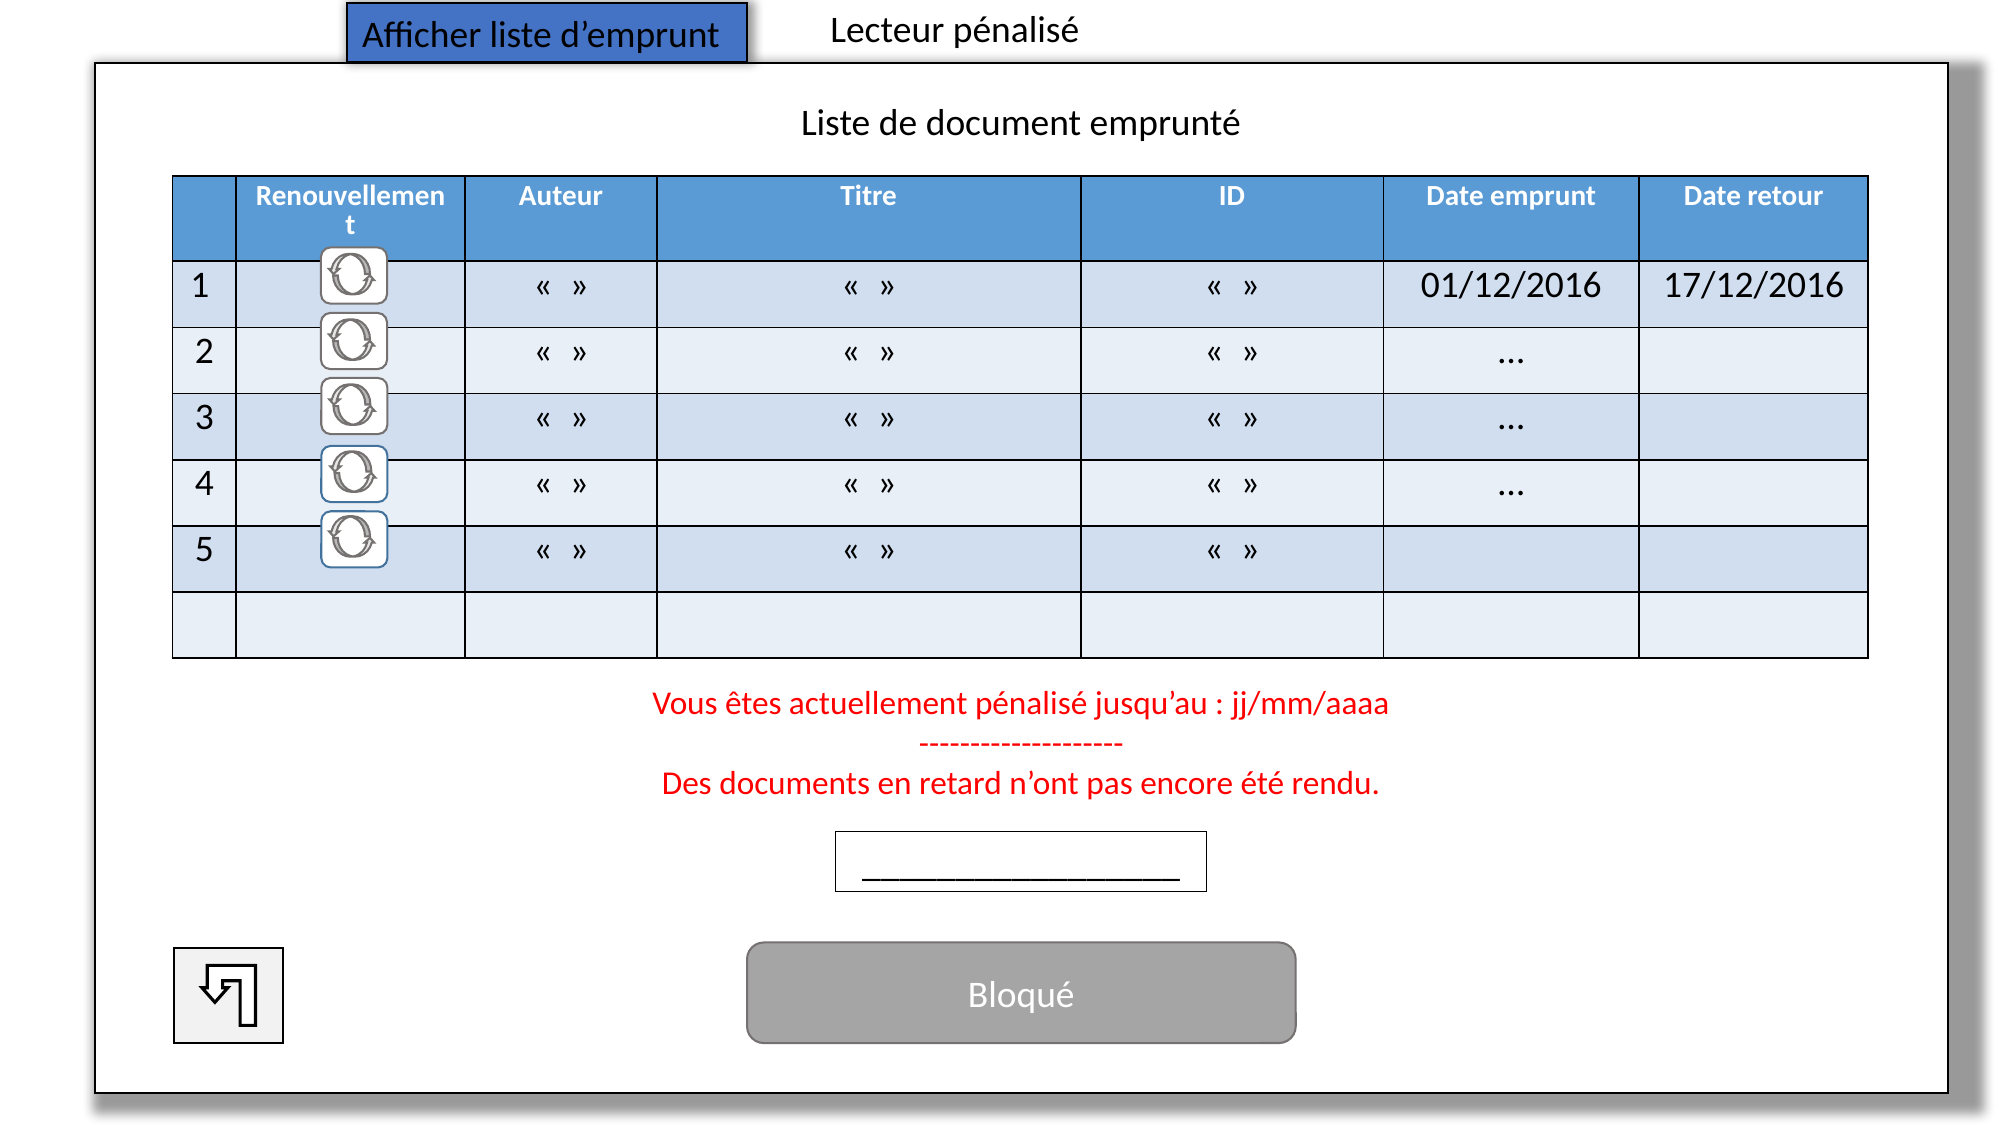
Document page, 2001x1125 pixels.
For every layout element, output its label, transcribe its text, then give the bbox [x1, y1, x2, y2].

table_cell « » [466, 527, 656, 591]
table_cell 1 [173, 262, 235, 327]
table_cell « » [658, 461, 1080, 525]
table_cell « » [658, 527, 1080, 591]
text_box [321, 511, 388, 568]
table_cell « » [1082, 527, 1383, 591]
table_cell [1640, 527, 1867, 591]
table_cell « » [466, 328, 656, 393]
table_cell « » [1082, 394, 1383, 459]
table_cell … [1384, 461, 1638, 525]
table_cell [237, 593, 464, 657]
table_header [173, 177, 235, 260]
table_cell [1640, 394, 1867, 459]
table_cell 3 [173, 394, 235, 459]
table_header Auteur [466, 177, 656, 260]
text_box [320, 247, 388, 304]
table_cell « » [1082, 461, 1383, 525]
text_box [174, 947, 284, 1044]
table_cell [237, 394, 464, 459]
text_box [94, 62, 1949, 1094]
table_cell 17/12/2016 [1640, 262, 1867, 327]
table_cell [658, 593, 1080, 648]
table_cell 2 [173, 328, 235, 393]
table_cell [1384, 593, 1638, 657]
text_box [321, 445, 388, 503]
table_cell « » [1082, 328, 1383, 393]
table_cell … [1384, 394, 1638, 459]
table_cell 4 [173, 461, 235, 525]
table_cell « » [658, 262, 1080, 327]
table_cell [237, 262, 464, 327]
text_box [321, 377, 388, 435]
table_cell [1384, 527, 1638, 591]
table_cell [1640, 328, 1867, 393]
text_box Bloqué [746, 941, 1297, 1045]
table_cell [237, 328, 464, 393]
table_cell « » [466, 262, 656, 327]
table_cell … [1384, 328, 1638, 393]
table_cell [1082, 593, 1383, 648]
table_header Date emprunt [1384, 177, 1638, 260]
table_header Renouvellement [237, 177, 464, 260]
table_cell 5 [173, 527, 235, 591]
table_cell « » [466, 394, 656, 459]
text_box Vous êtes actuellement pénalisé jusqu’au : jj/mm/aaaa -------------------- Des documents en retard n’ont pas encore été rendu. [593, 648, 1450, 833]
table_cell 01/12/2016 [1384, 262, 1638, 327]
text_box Afficher liste d’emprunt [346, 2, 748, 63]
table_cell [466, 593, 656, 657]
text_box Lecteur pénalisé [815, 0, 1095, 57]
table_cell [173, 593, 235, 657]
table_cell [237, 527, 464, 591]
text_box _________________ [835, 833, 1207, 892]
table_header ID [1082, 177, 1383, 260]
table_header Titre [658, 177, 1080, 260]
table_cell « » [658, 394, 1080, 459]
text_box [320, 312, 388, 370]
table_cell [1640, 593, 1867, 657]
table_cell [1640, 461, 1867, 525]
table_header Date retour [1640, 177, 1867, 260]
table_cell « » [466, 461, 656, 525]
table_cell « » [1082, 262, 1383, 327]
table_cell « » [658, 328, 1080, 393]
table_cell [237, 461, 464, 525]
text_box Liste de document emprunté [173, 81, 1870, 160]
